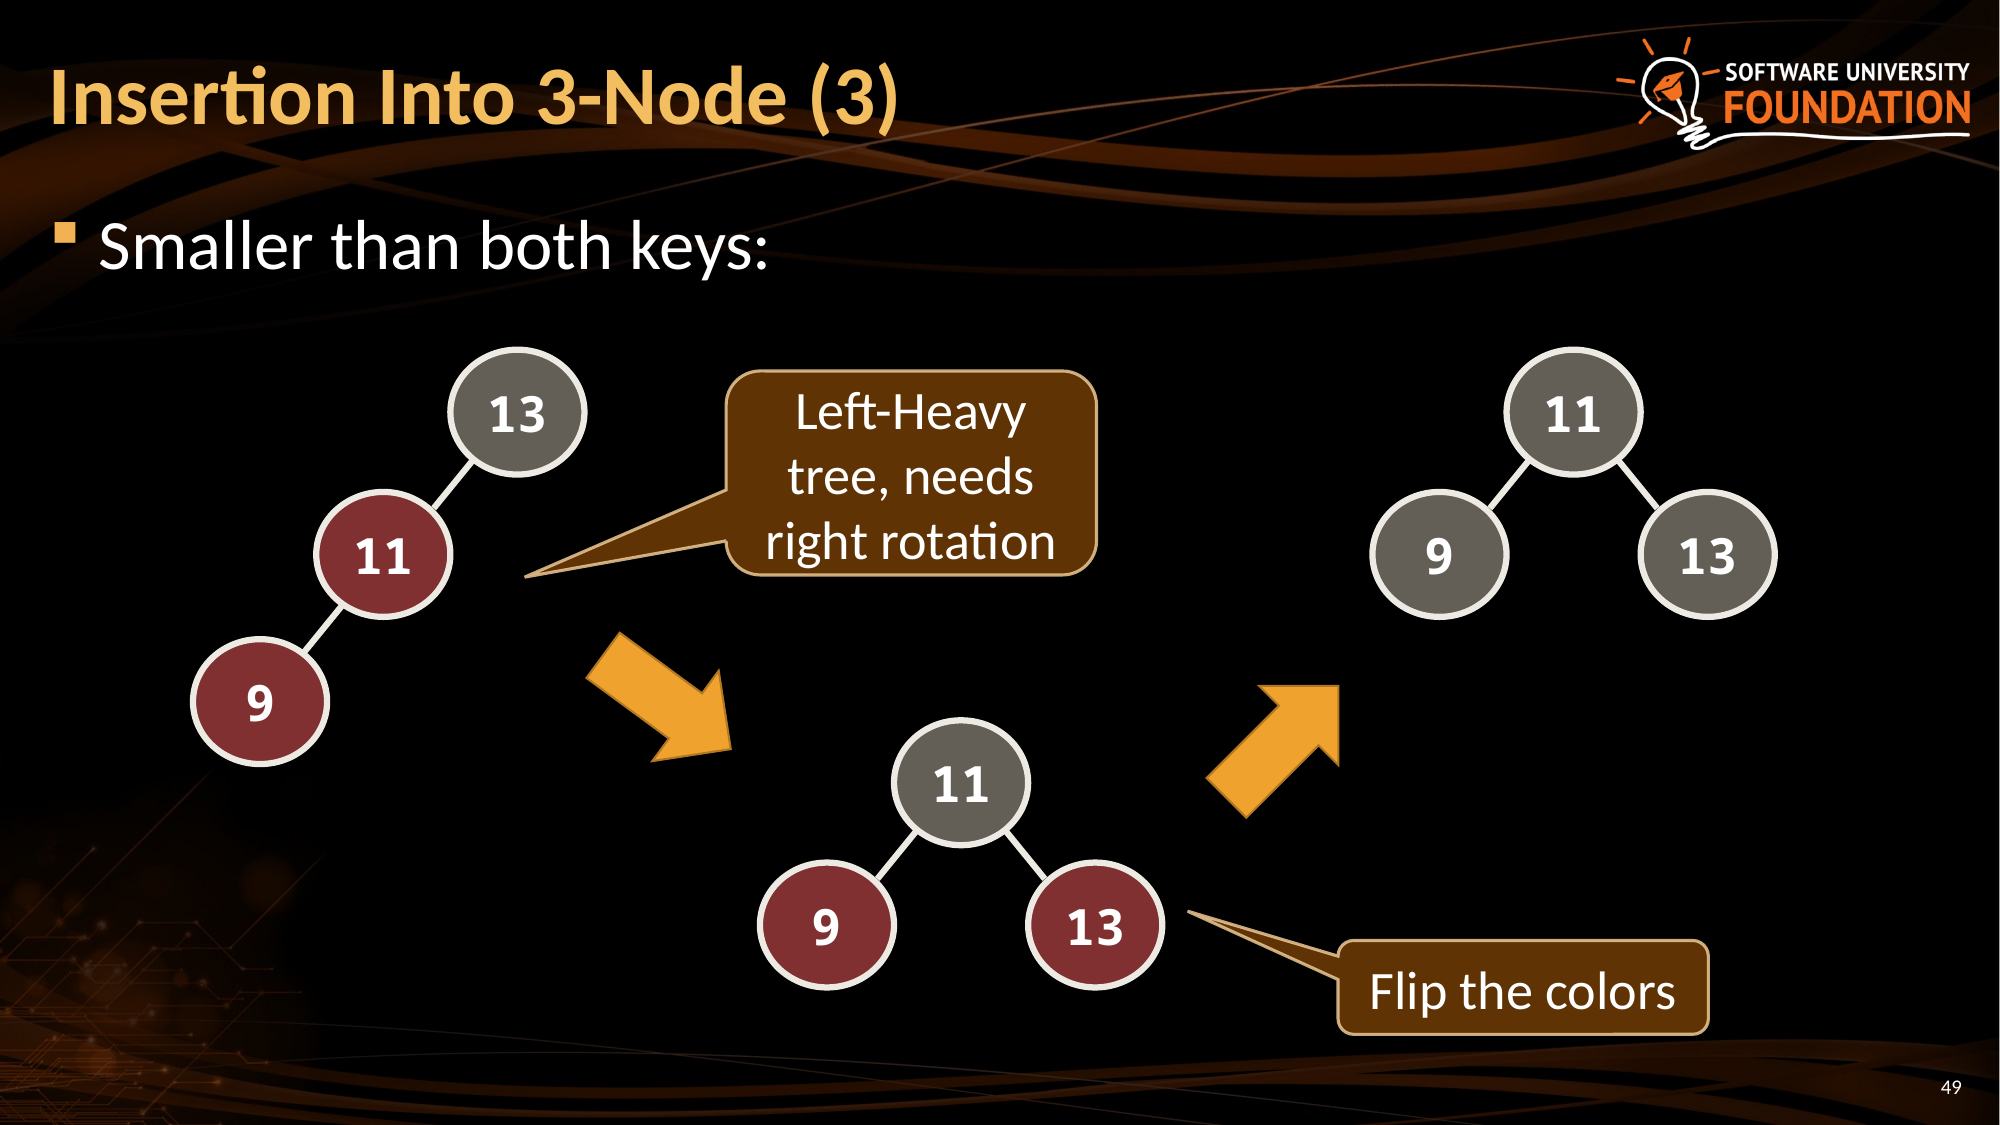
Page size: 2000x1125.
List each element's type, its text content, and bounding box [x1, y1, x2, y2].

text_box 13 [450, 349, 585, 475]
text_box 9 [759, 862, 895, 988]
text_box Left-Heavy tree, needs right rotation [524, 369, 1098, 579]
text_box [1205, 684, 1340, 820]
text_box 11 [1506, 349, 1641, 475]
text_box 11 [894, 720, 1029, 846]
text_box Flip the colors [1187, 910, 1710, 1036]
text_box 9 [192, 639, 328, 765]
text_box 13 [1028, 862, 1163, 988]
picture [0, 0, 2000, 1125]
text_box 13 [1640, 491, 1775, 617]
text_box 9 [1372, 491, 1507, 617]
text_box 11 [316, 491, 451, 617]
list Smaller than both keys: [31, 188, 1968, 1103]
title Insertion Into 3-Node (3) [30, 6, 1602, 189]
text_box [585, 631, 732, 763]
